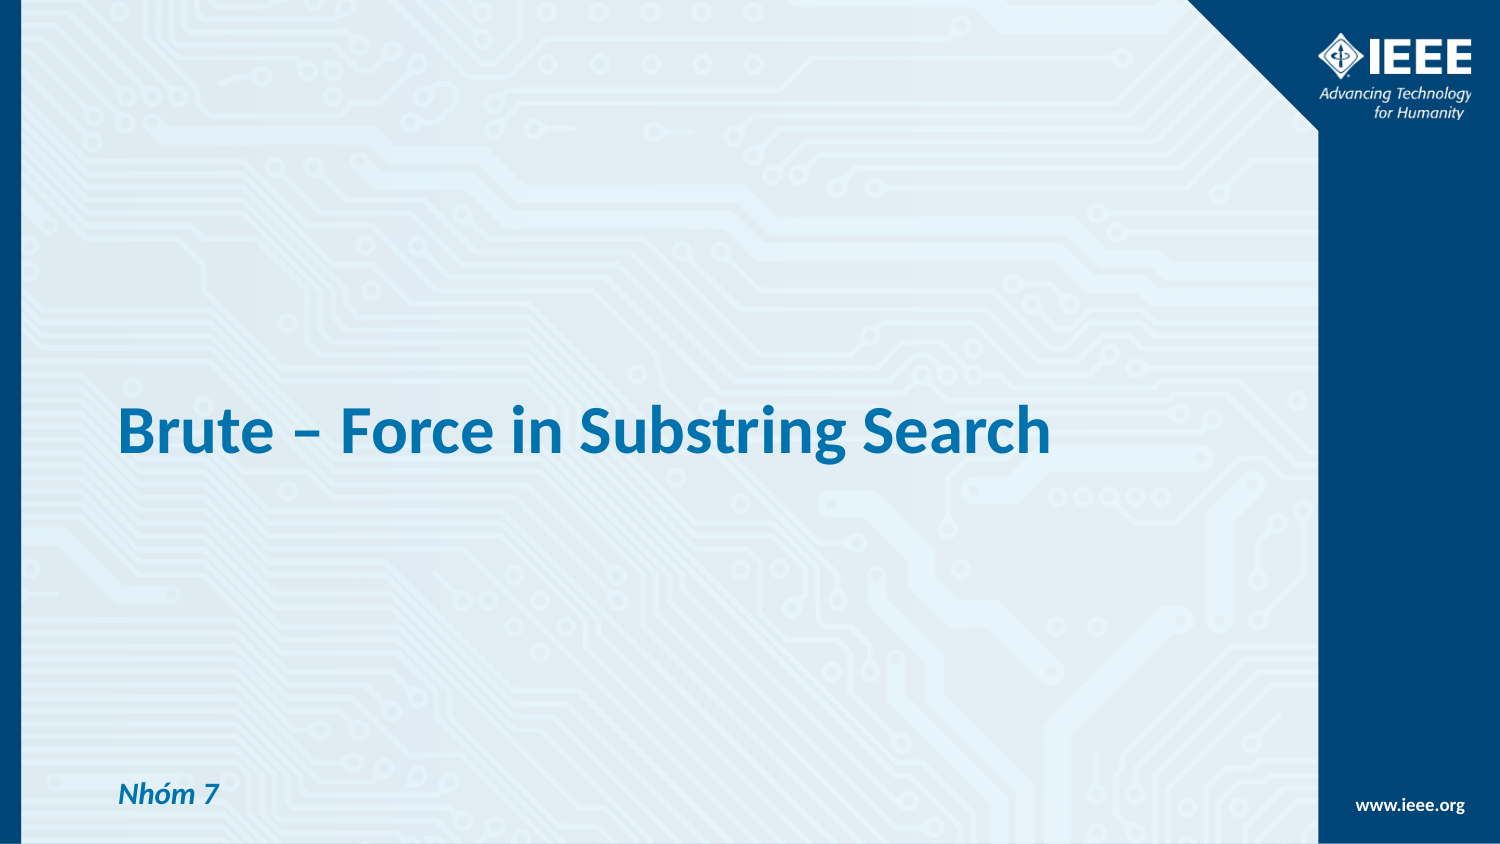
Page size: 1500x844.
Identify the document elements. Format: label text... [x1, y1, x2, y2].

list Nhóm 7 [103, 769, 1235, 819]
title Brute – Force in Substring Search [102, 320, 1235, 476]
